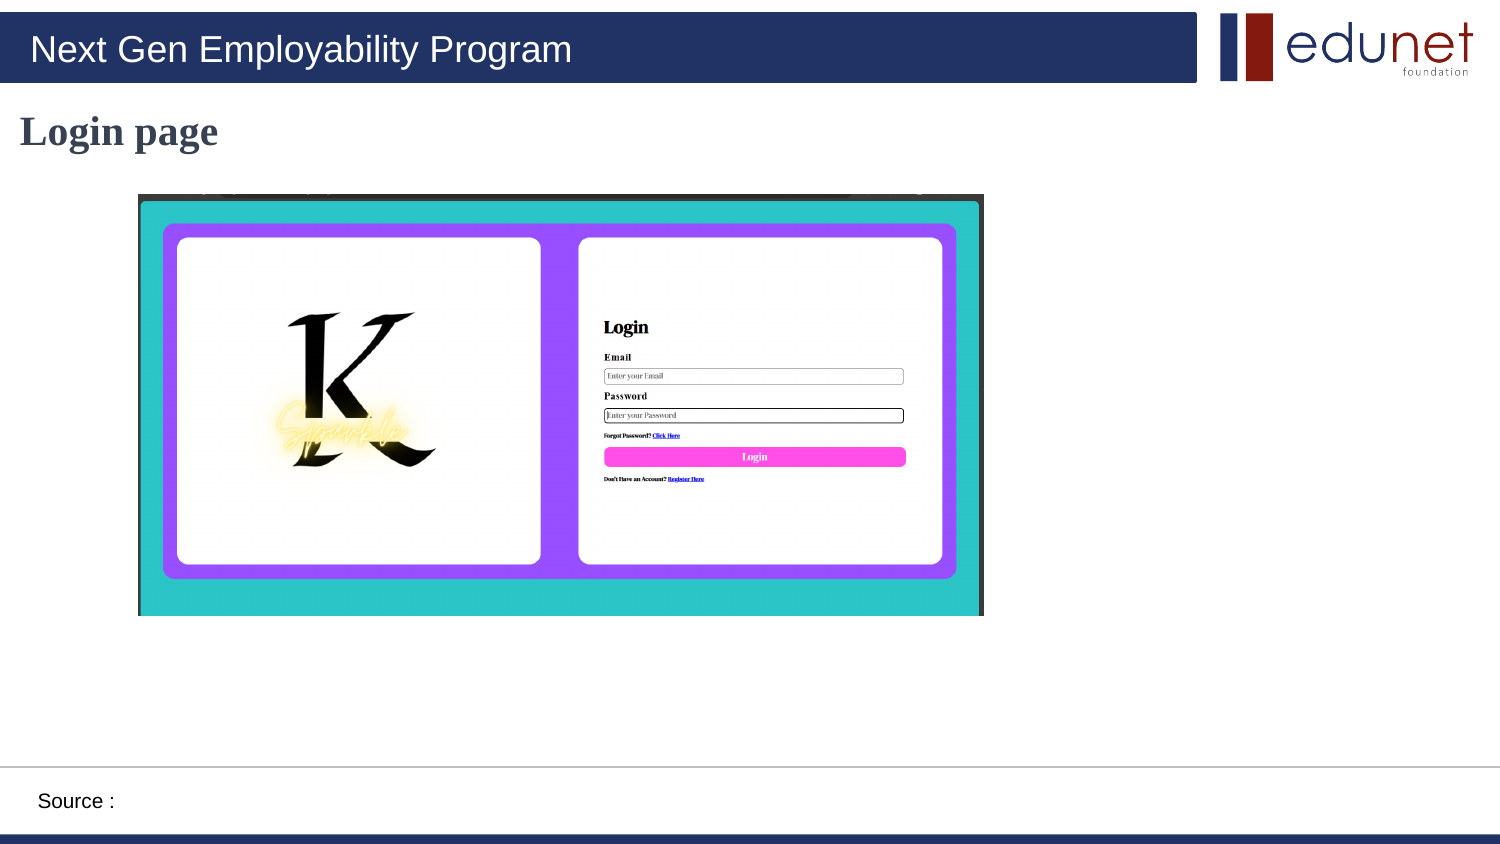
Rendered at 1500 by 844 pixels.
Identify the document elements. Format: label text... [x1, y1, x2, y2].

text_box Source : [22, 776, 139, 826]
text_box Login page [0, 36, 1212, 161]
picture [138, 194, 984, 617]
picture [1279, 14, 1482, 83]
